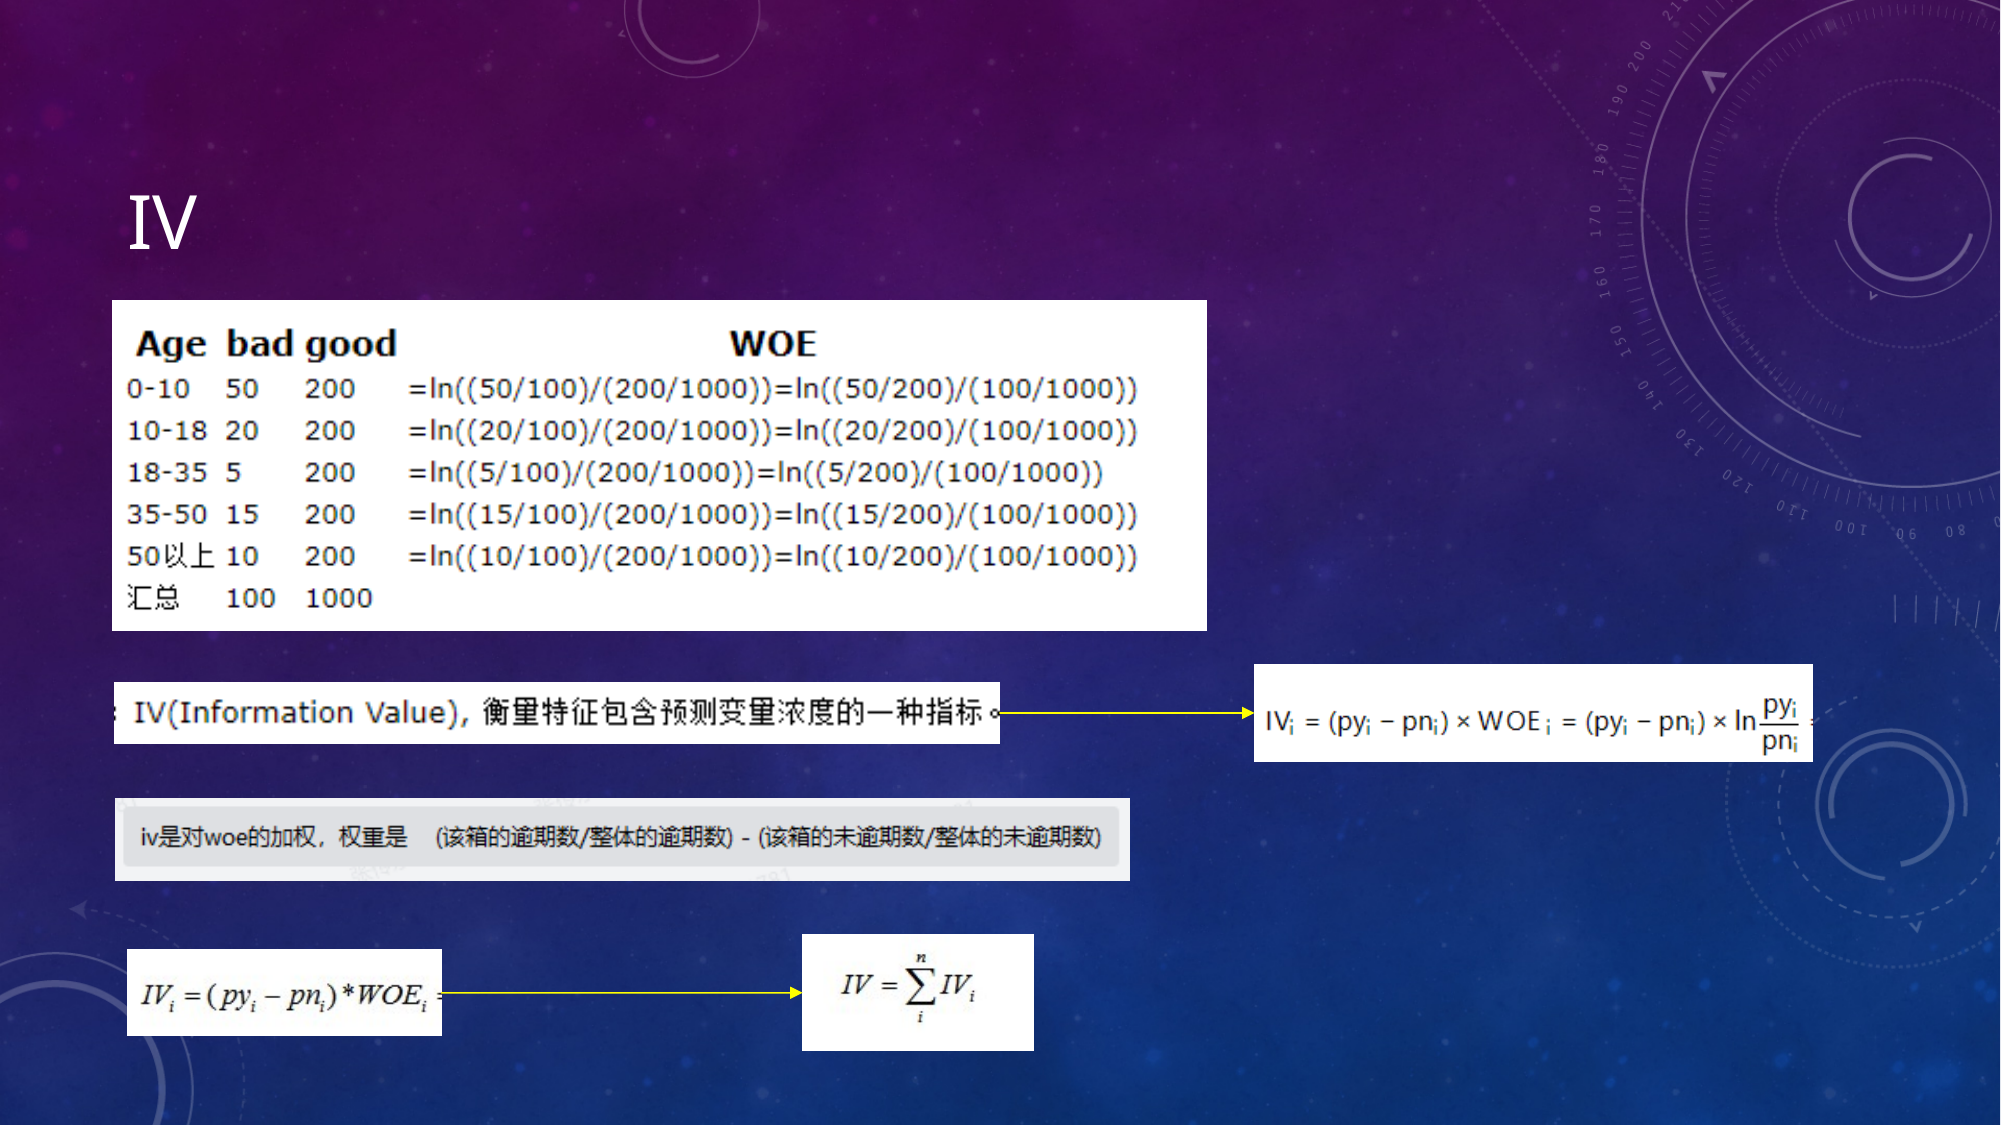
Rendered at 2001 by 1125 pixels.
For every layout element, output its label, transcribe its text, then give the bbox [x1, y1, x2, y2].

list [112, 300, 1207, 632]
picture [0, 0, 2001, 1125]
title iV [112, 99, 1775, 339]
